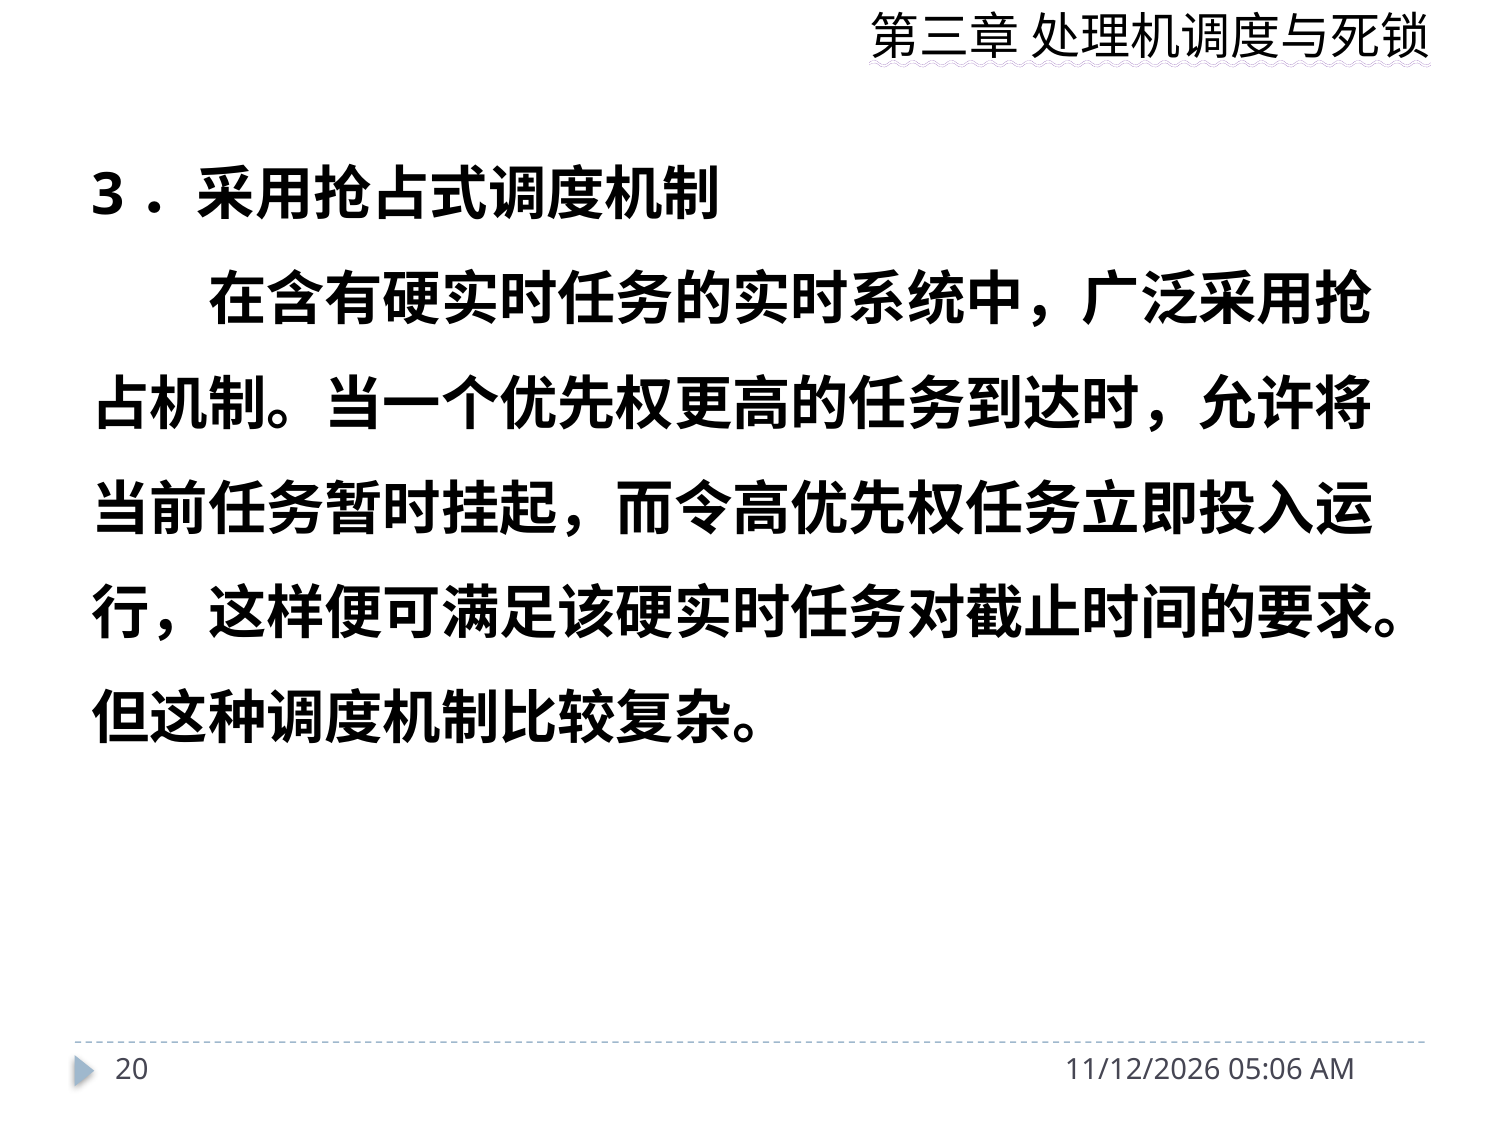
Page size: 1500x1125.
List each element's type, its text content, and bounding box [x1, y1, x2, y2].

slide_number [1050, 1042, 1426, 1103]
list 3．采用抢占式调度机制 在含有硬实时任务的实时系统中，广泛采用抢占机制。当一个优先权更高的任务到达时，允许将当前任务暂时挂起，而令高优先权任务立即投入运行，这样便可满足该硬实时任务对截止时间的要求。但这种调度机制比较复杂。 [76, 113, 1424, 1000]
slide_number 20 [100, 1042, 426, 1103]
